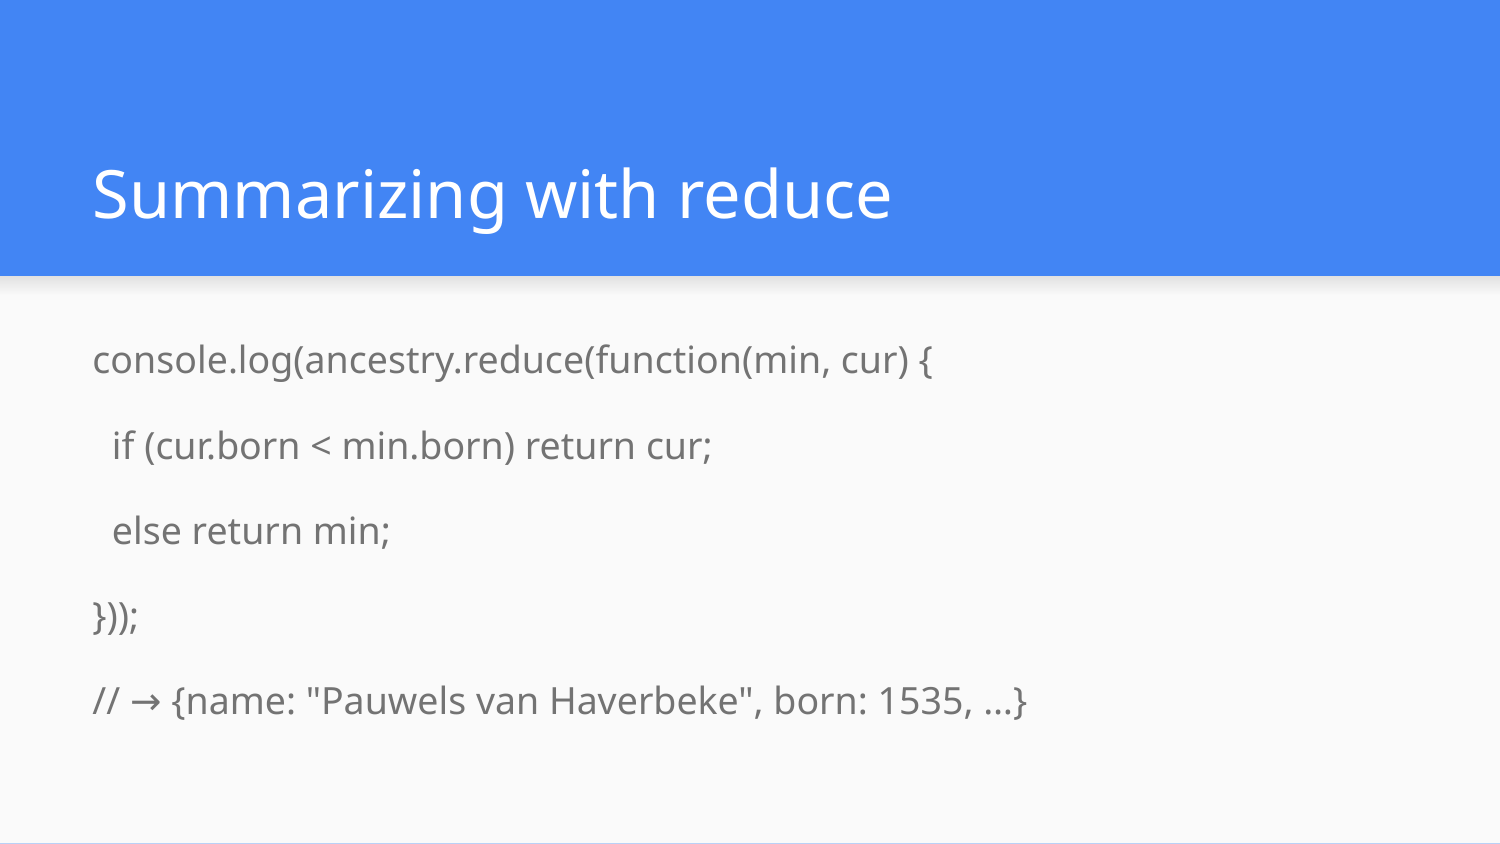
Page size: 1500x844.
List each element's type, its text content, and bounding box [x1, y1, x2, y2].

list console.log(ancestry.reduce(function(min, cur) { if (cur.born < min.born) return cur; else return min; })); // → {name: "Pauwels van Haverbeke", born: 1535, …} [77, 314, 1427, 760]
title Summarizing with reduce [77, 121, 1427, 248]
